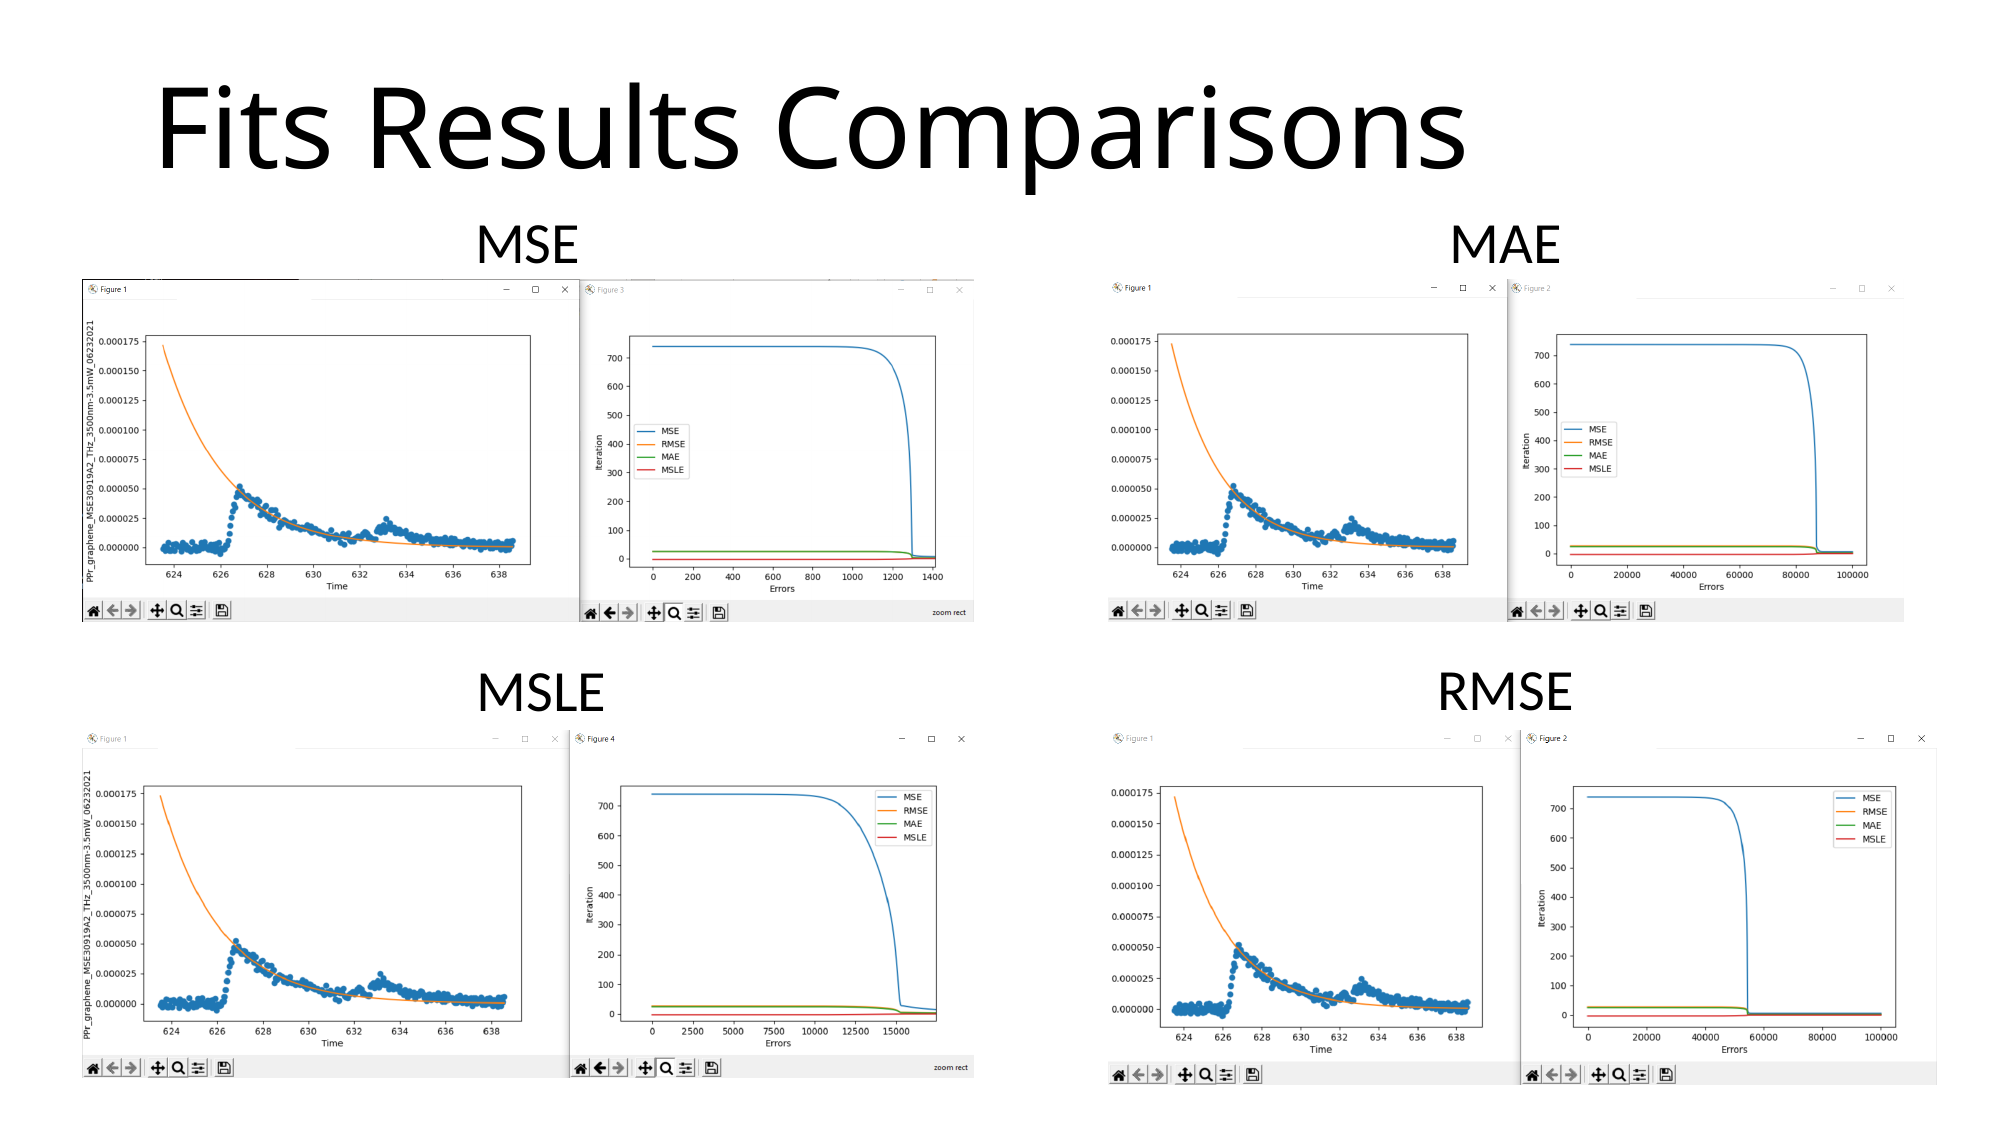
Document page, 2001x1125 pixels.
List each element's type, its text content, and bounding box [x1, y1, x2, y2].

picture [82, 279, 974, 622]
text_box MAE [1321, 205, 1690, 279]
text_box RMSE [1321, 652, 1690, 730]
title Fits Results Comparisons [137, 47, 1863, 201]
list MSE [343, 205, 712, 279]
picture [1107, 279, 1904, 622]
text_box MSLE [357, 653, 726, 730]
picture [82, 730, 974, 1078]
picture [1107, 730, 1937, 1085]
